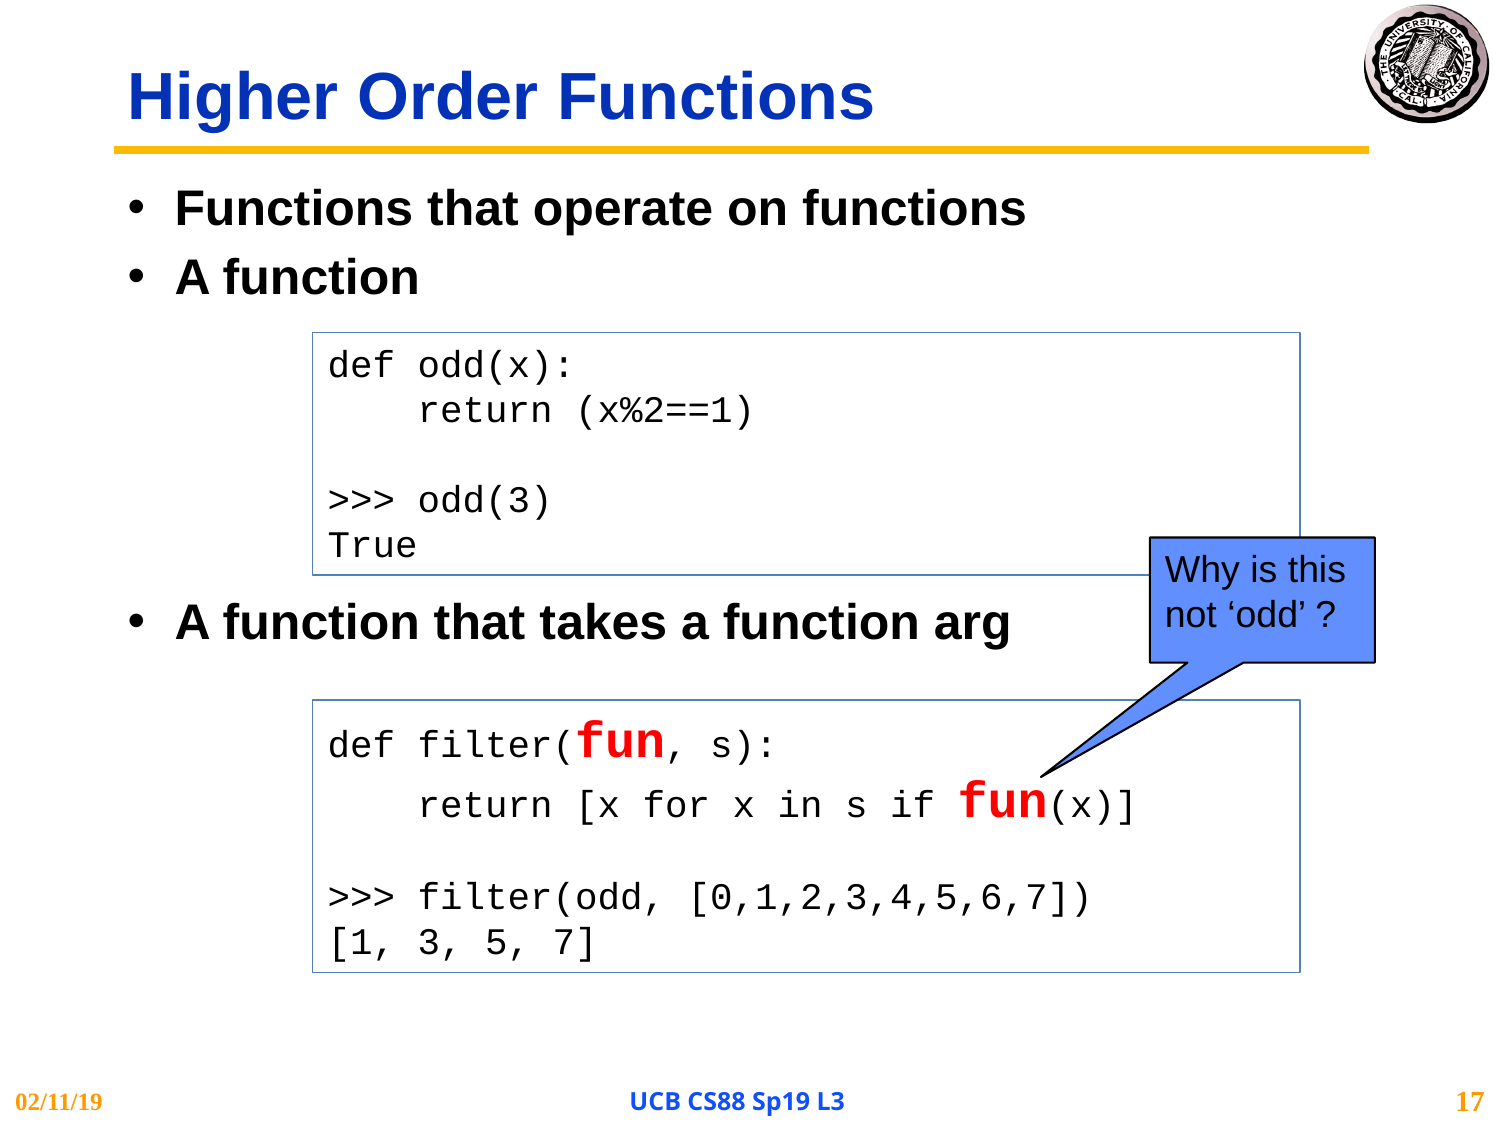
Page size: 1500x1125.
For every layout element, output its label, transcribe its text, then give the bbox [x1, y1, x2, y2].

slide_number 17 [1412, 1074, 1500, 1125]
text_box def odd(x): return (x%2==1) >>> odd(3) True [312, 332, 1300, 575]
text_box 02/11/19 [0, 1074, 250, 1125]
text_box Why is this not ‘odd’ ? [1040, 537, 1375, 777]
picture [1350, 0, 1500, 127]
list Functions that operate on functions A function A function that takes a function arg [112, 174, 1363, 250]
title Higher Order Functions [112, 37, 1375, 159]
footer UCB CS88 Sp19 L3 [500, 1074, 975, 1125]
text_box def filter(fun, s): return [x for x in s if fun(x)] >>> filter(odd, [0,1,2,3,4,5,6,7]) [1, 3, 5, 7] [312, 699, 1300, 973]
